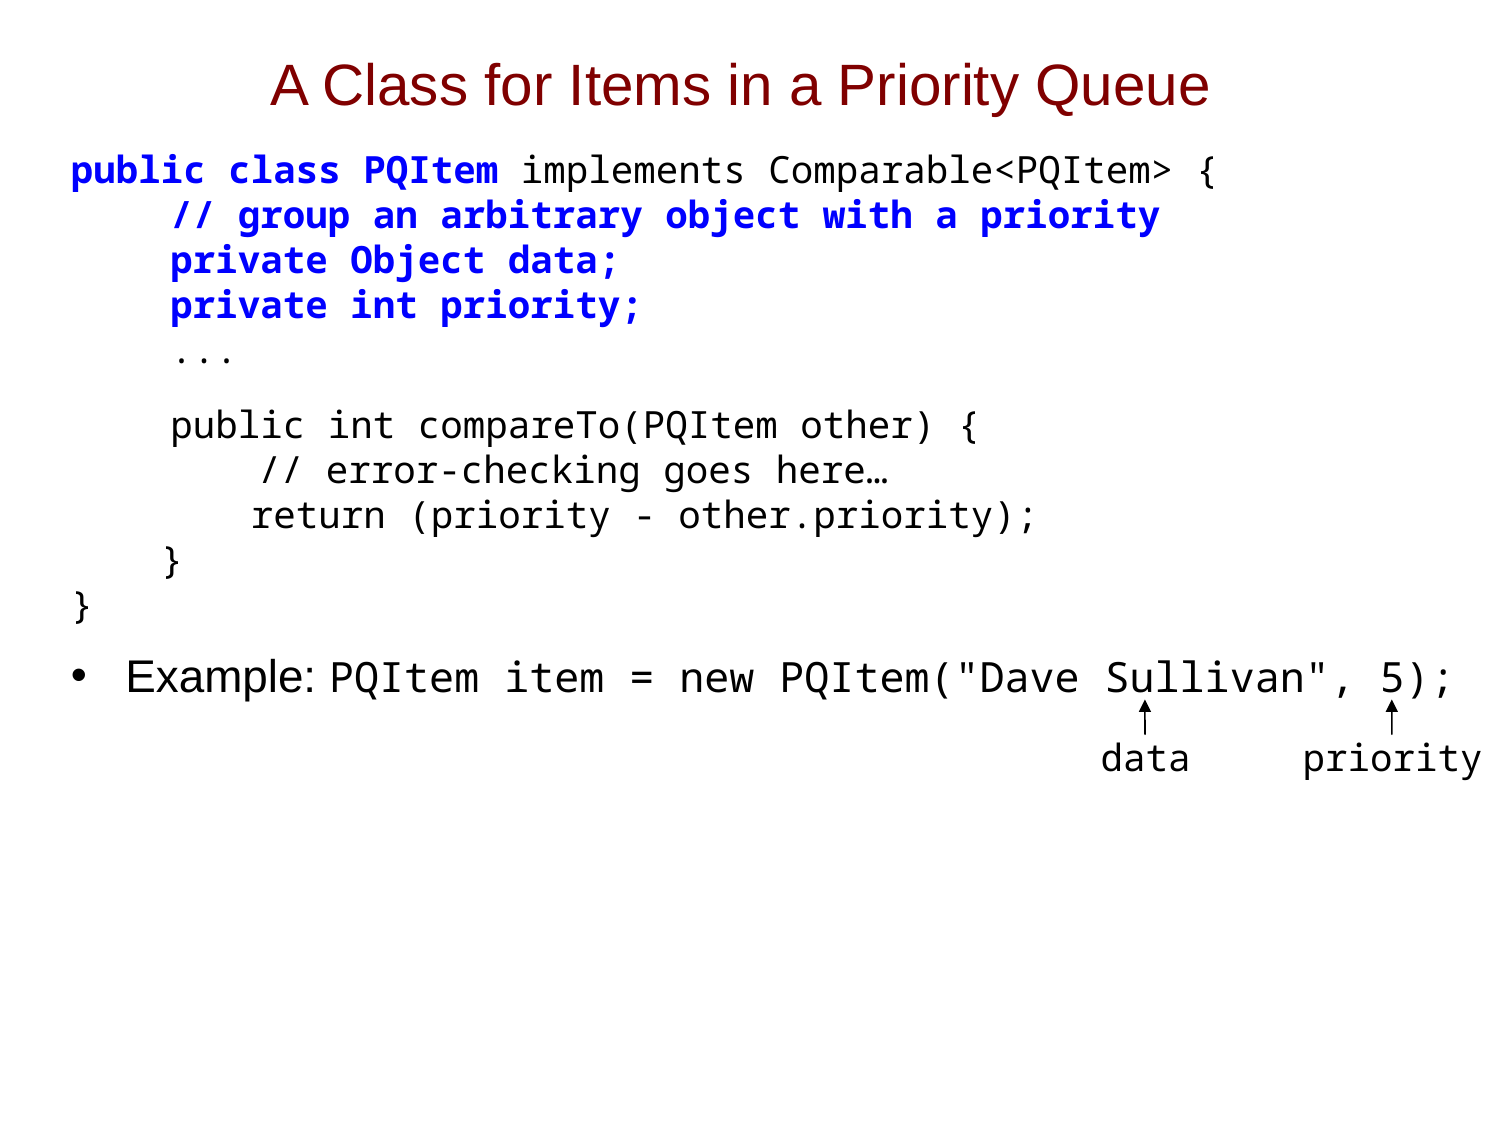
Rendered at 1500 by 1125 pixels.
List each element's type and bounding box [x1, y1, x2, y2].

list [55, 138, 1500, 1060]
text_box [1085, 699, 1206, 787]
title [96, 12, 1386, 138]
text_box [1287, 699, 1498, 787]
